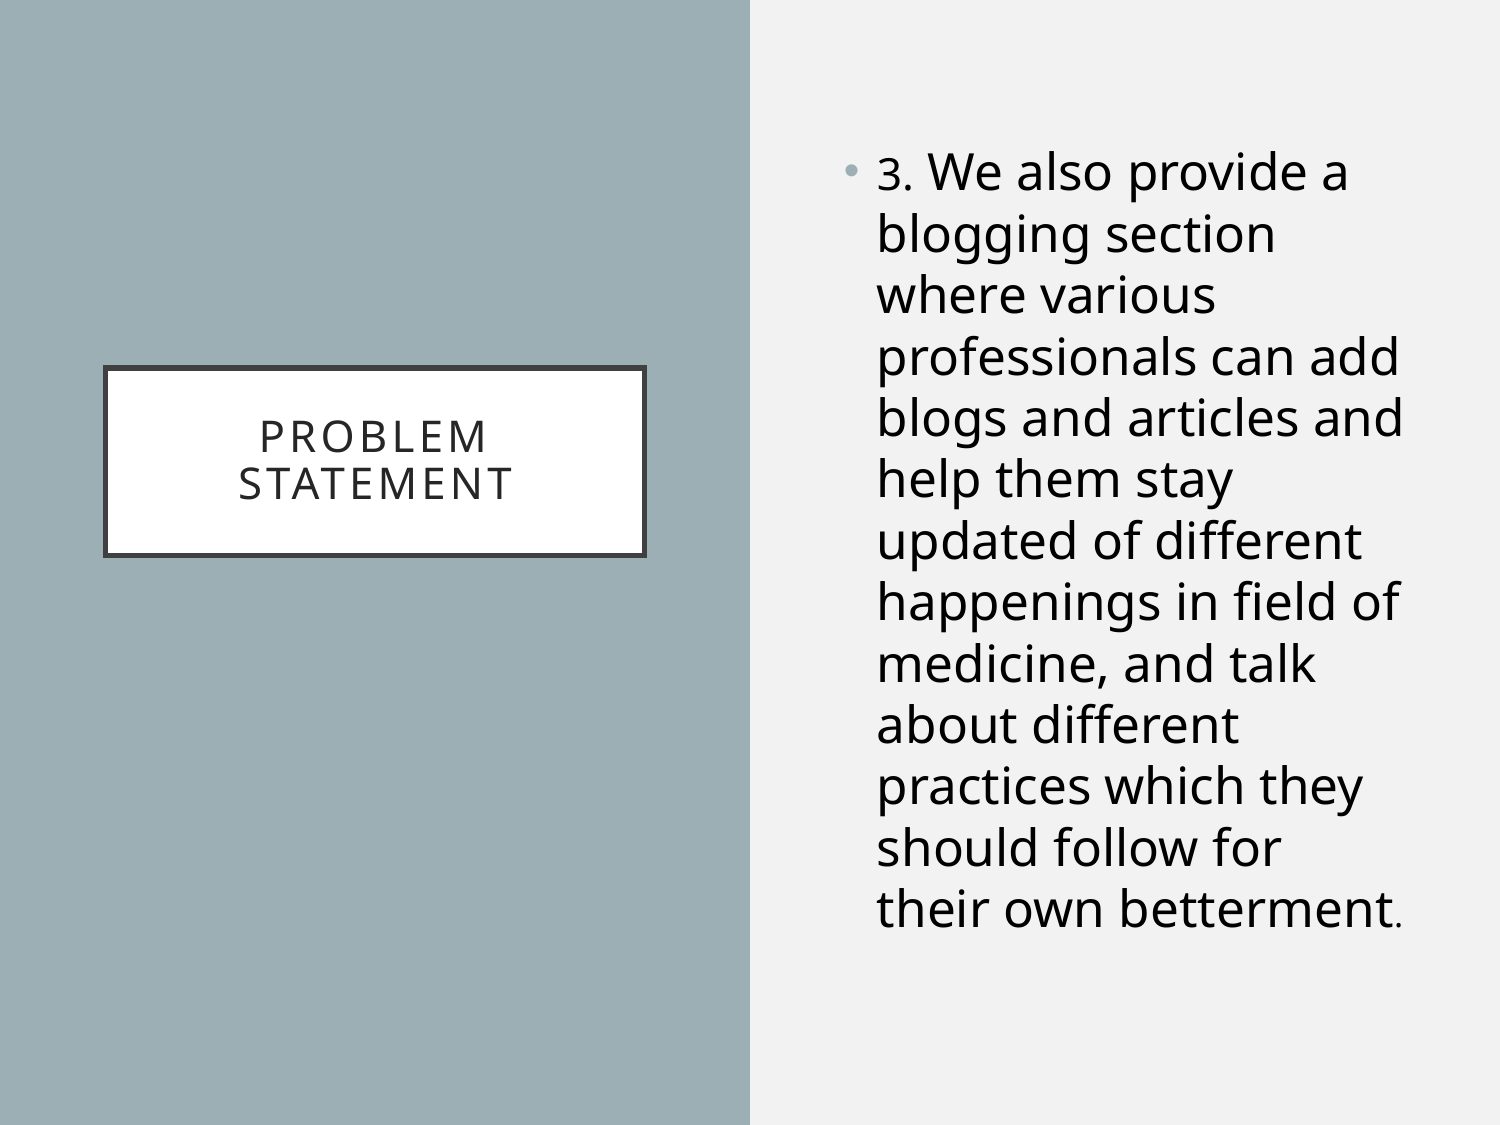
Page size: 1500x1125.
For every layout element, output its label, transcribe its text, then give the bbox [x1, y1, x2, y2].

title Problem Statement [103, 365, 647, 558]
list 3. We also provide a blogging section where various professionals can add blogs and articles and help them stay updated of different happenings in field of medicine, and talk about different practices which they should follow for their own betterment. [828, 131, 1422, 993]
